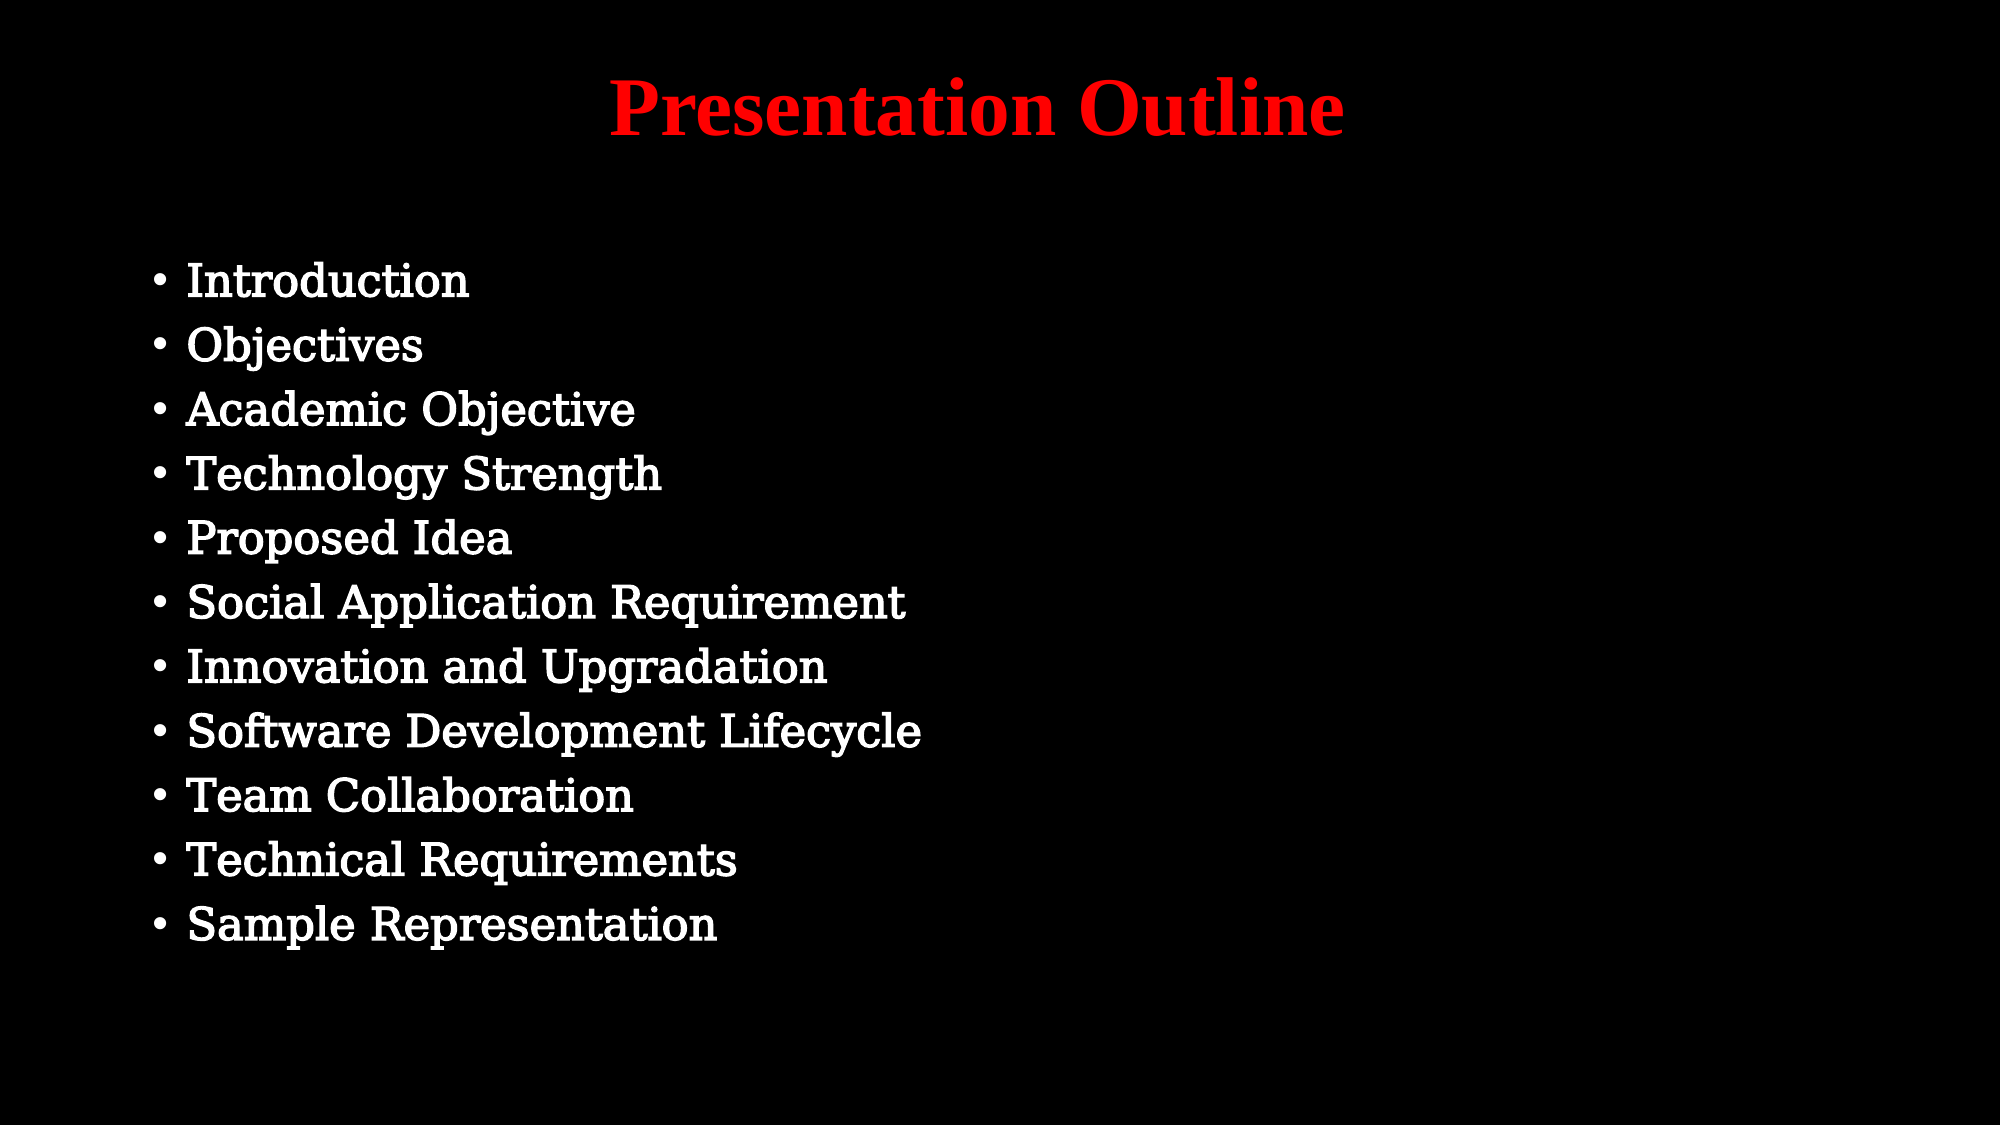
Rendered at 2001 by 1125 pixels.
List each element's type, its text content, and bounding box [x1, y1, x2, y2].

list Introduction Objectives Academic Objective Technology Strength Proposed Idea Social Application Requirement Innovation and Upgradation Software Development Lifecycle Team Collaboration Technical Requirements Sample Representation [137, 249, 1863, 964]
title Presentation Outline [125, 0, 1851, 218]
